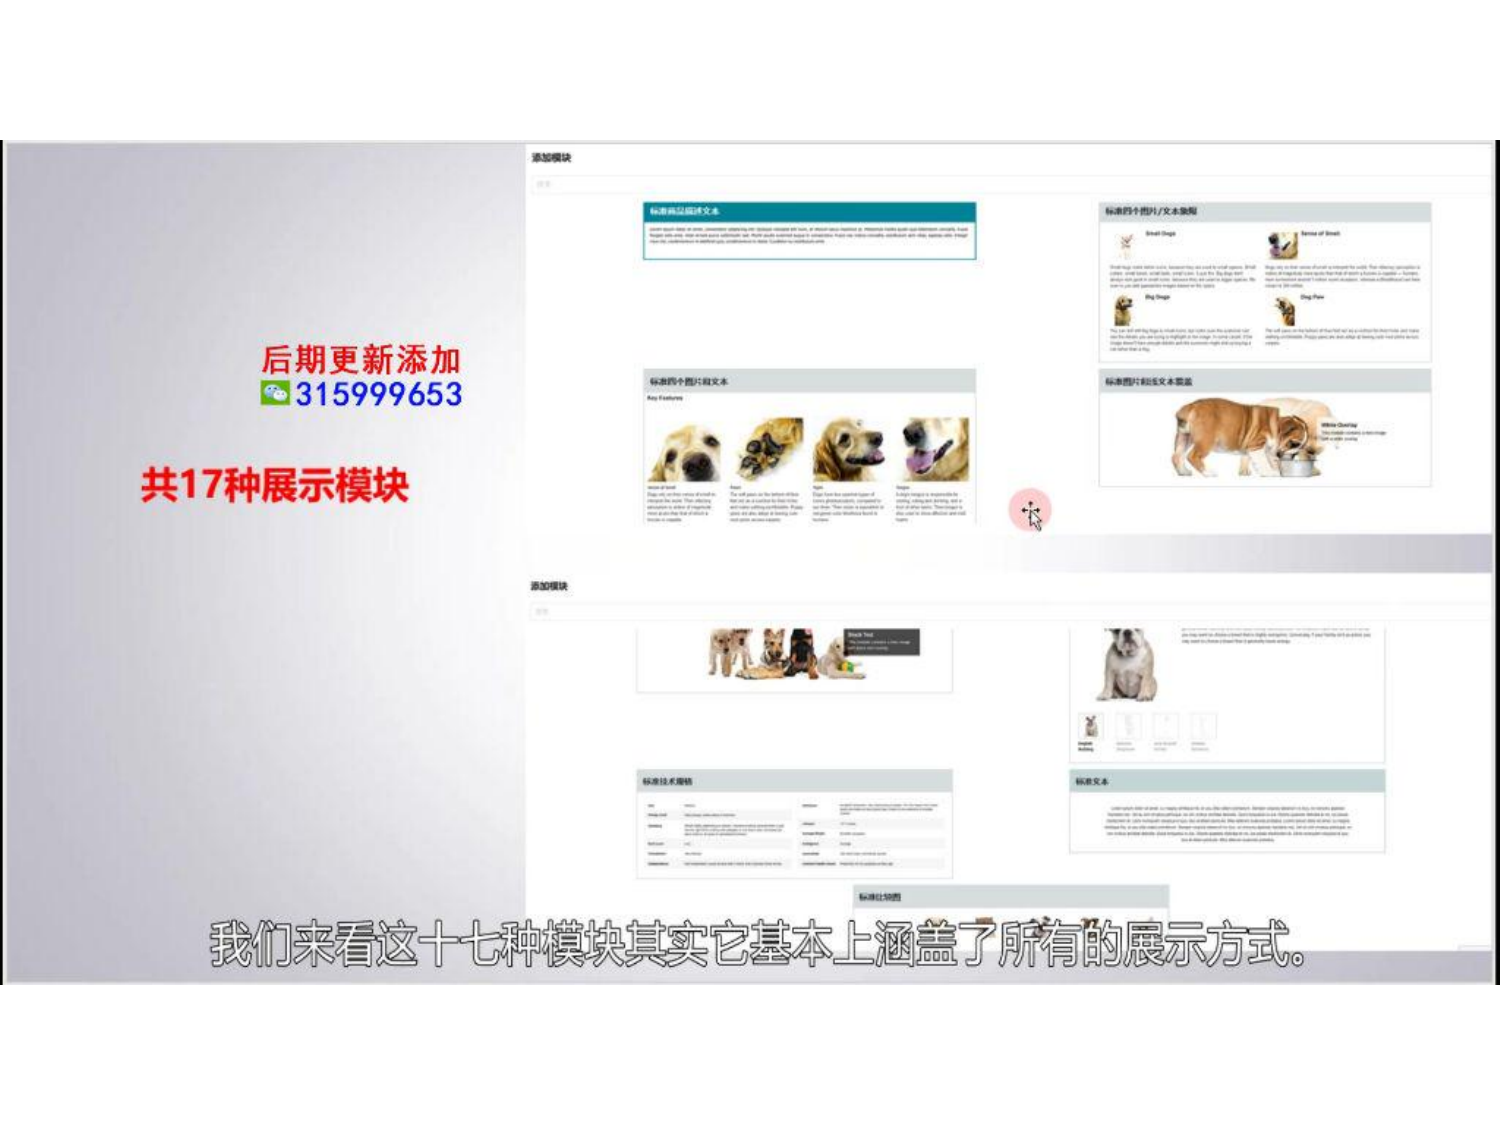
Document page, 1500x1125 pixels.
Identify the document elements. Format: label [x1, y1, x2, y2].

picture [0, 140, 1500, 985]
